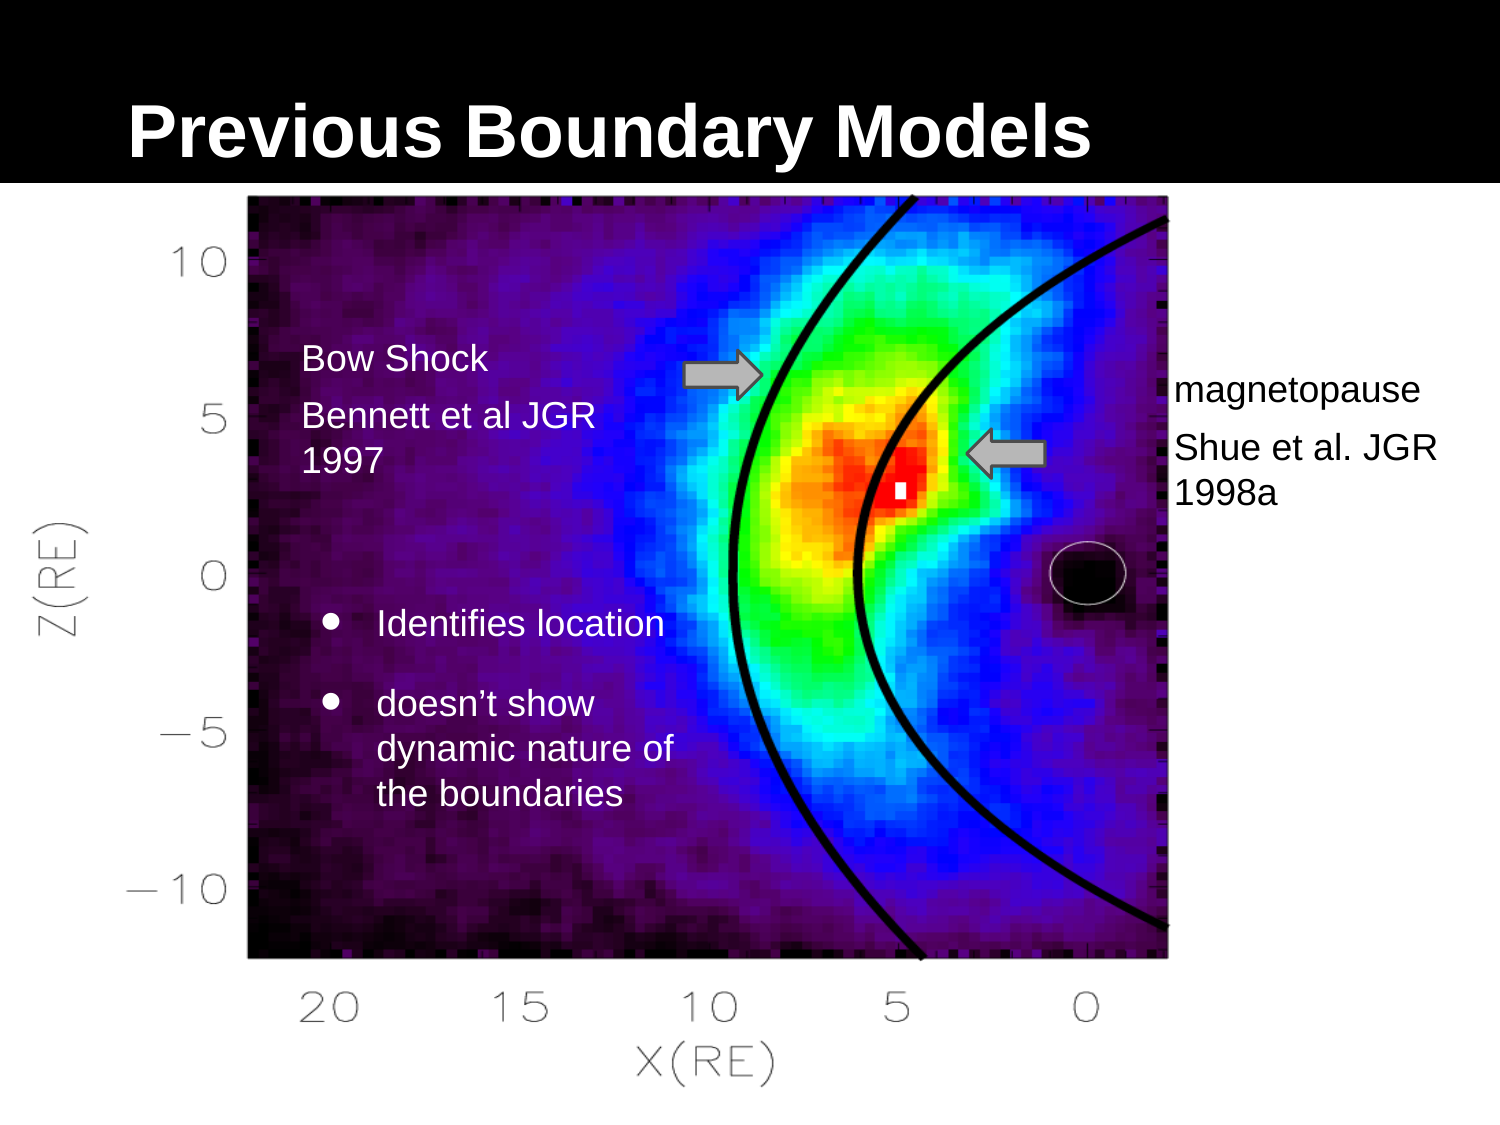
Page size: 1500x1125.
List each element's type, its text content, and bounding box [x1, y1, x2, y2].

text_box Identifies location doesn’t show dynamic nature of the boundaries [286, 538, 697, 907]
text_box [684, 350, 763, 400]
title Previous Boundary Models [75, 0, 1425, 183]
text_box [0, 183, 1500, 1125]
text_box magnetopause Shue et al. JGR 1998a [1159, 350, 1500, 621]
text_box Bow Shock Bennett et al JGR 1997 [286, 318, 645, 538]
text_box [966, 428, 1045, 479]
